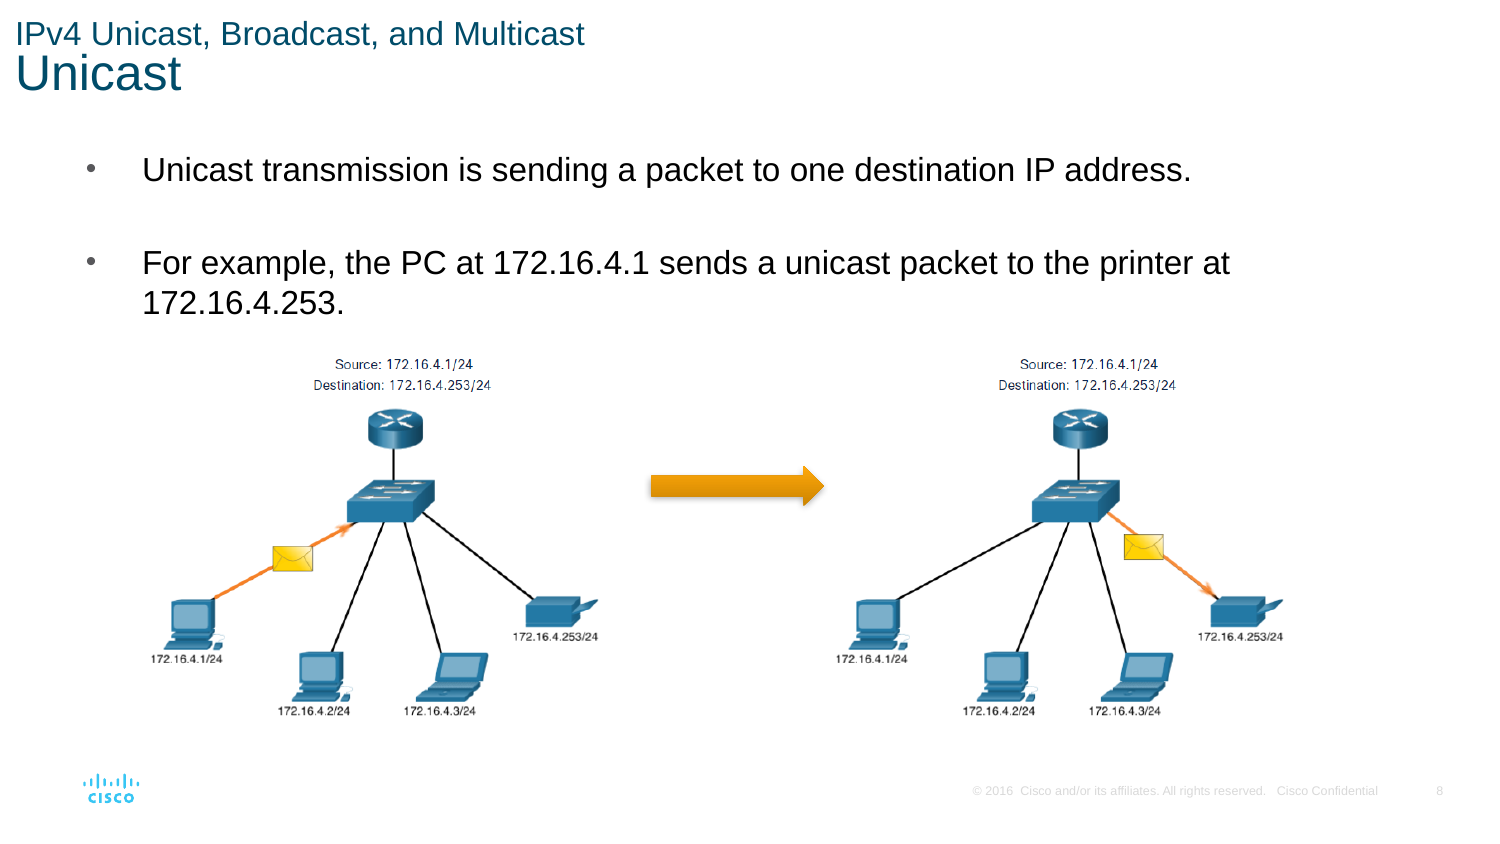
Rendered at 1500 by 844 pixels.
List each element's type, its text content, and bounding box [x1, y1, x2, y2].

picture [828, 349, 1294, 730]
list Unicast transmission is sending a packet to one destination IP address. For example, the PC at 172.16.4.1 sends a unicast packet to the printer at 172.16.4.253. [70, 140, 1430, 334]
title IPv4 Unicast, Broadcast, and Multicast Unicast [0, 0, 1369, 121]
text_box [651, 465, 823, 507]
picture [143, 349, 609, 730]
